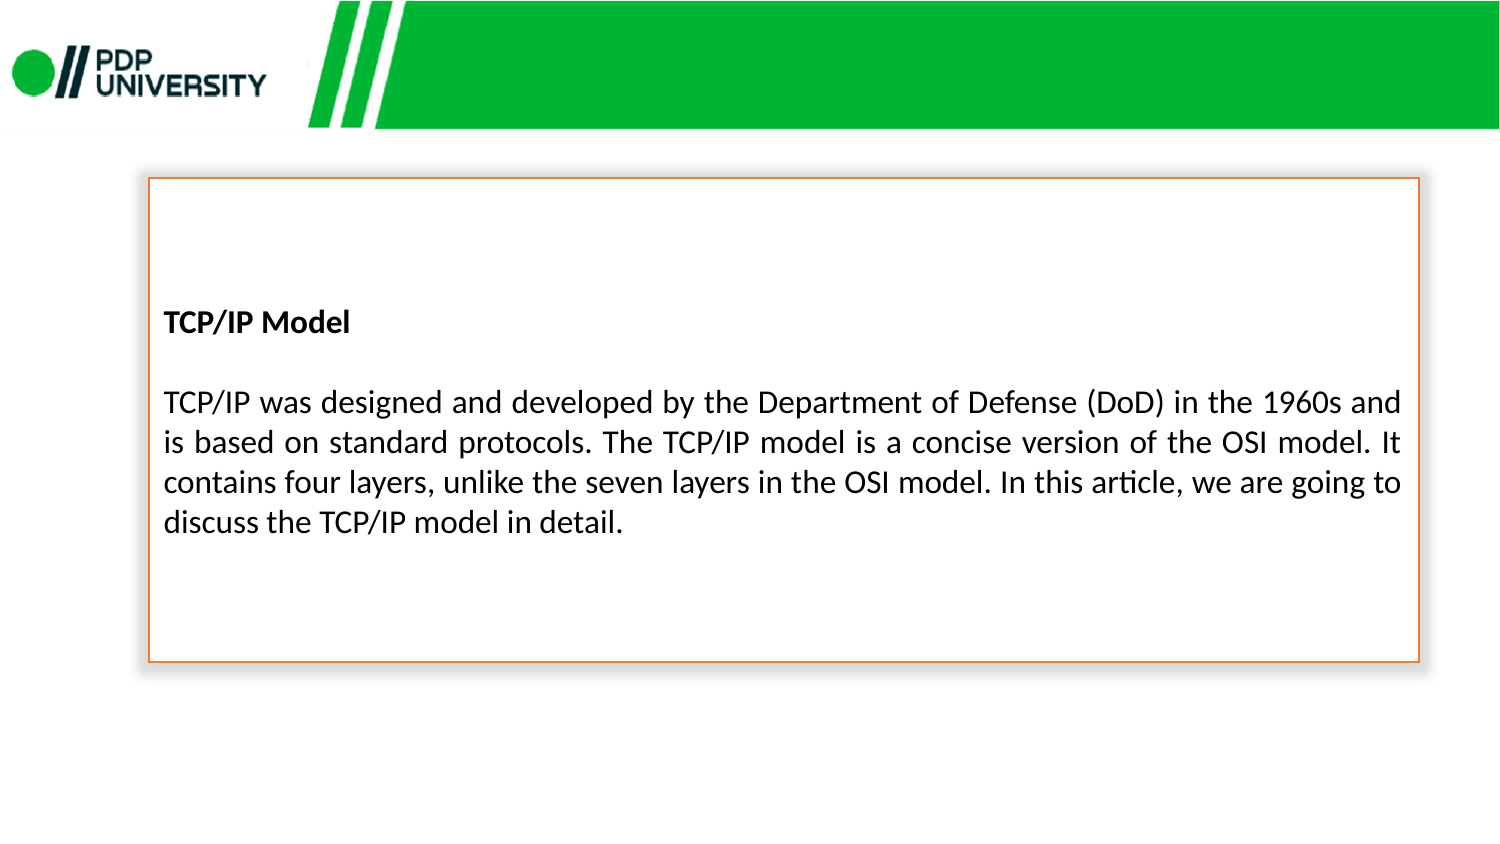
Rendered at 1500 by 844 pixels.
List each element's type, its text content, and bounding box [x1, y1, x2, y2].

text_box TCP/IP Model TCP/IP was designed and developed by the Department of Defense (DoD) in the 1960s and is based on standard protocols. The TCP/IP model is a concise version of the OSI model. It contains four layers, unlike the seven layers in the OSI model. In this article, we are going to discuss the TCP/IP model in detail. [148, 177, 1420, 663]
picture [0, 0, 1500, 133]
